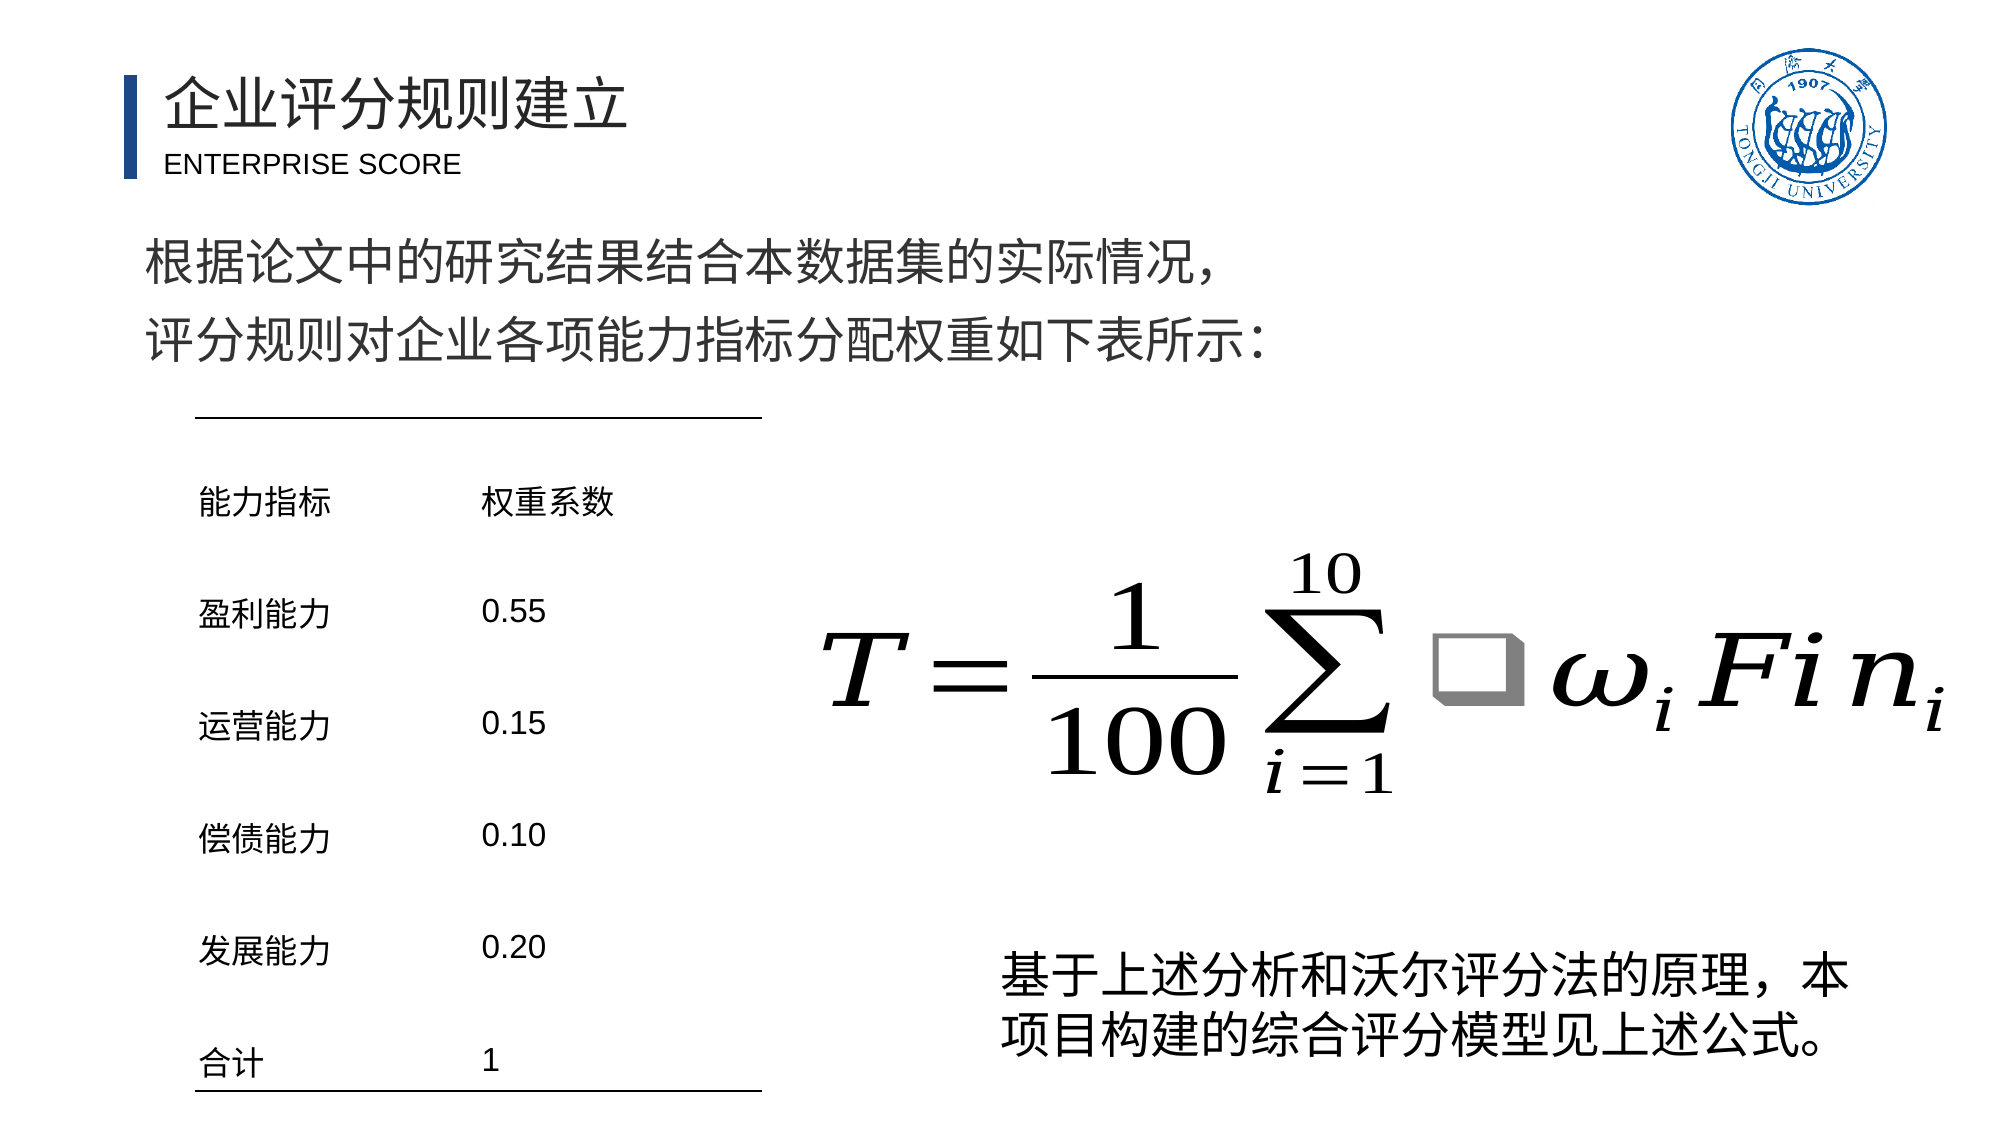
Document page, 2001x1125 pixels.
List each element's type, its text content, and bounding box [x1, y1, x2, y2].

table_cell 1 [479, 979, 762, 1090]
table_cell 0.55 [479, 530, 762, 642]
table_cell 合计 [195, 979, 479, 1090]
text_box ENTERPRISE SCORE [148, 137, 621, 188]
table_cell 盈利能力 [195, 530, 479, 642]
picture [1729, 48, 1887, 206]
table_cell 偿债能力 [195, 755, 479, 867]
table_header 能力指标 [195, 419, 479, 530]
table_cell 发展能力 [195, 867, 479, 979]
table_cell 0.15 [479, 642, 762, 755]
table_header 权重系数 [479, 419, 762, 530]
text_box 根据论文中的研究结果结合本数据集的实际情况，评分规则对企业各项能力指标分配权重如下表所示： [130, 205, 1280, 377]
table_cell 运营能力 [195, 642, 479, 755]
table_cell 0.10 [479, 755, 762, 867]
table_cell 0.20 [479, 867, 762, 979]
text_box 企业评分规则建立 [148, 59, 732, 145]
text_box 基于上述分析和沃尔评分法的原理，本项目构建的综合评分模型见上述公式。 [985, 936, 1902, 1072]
